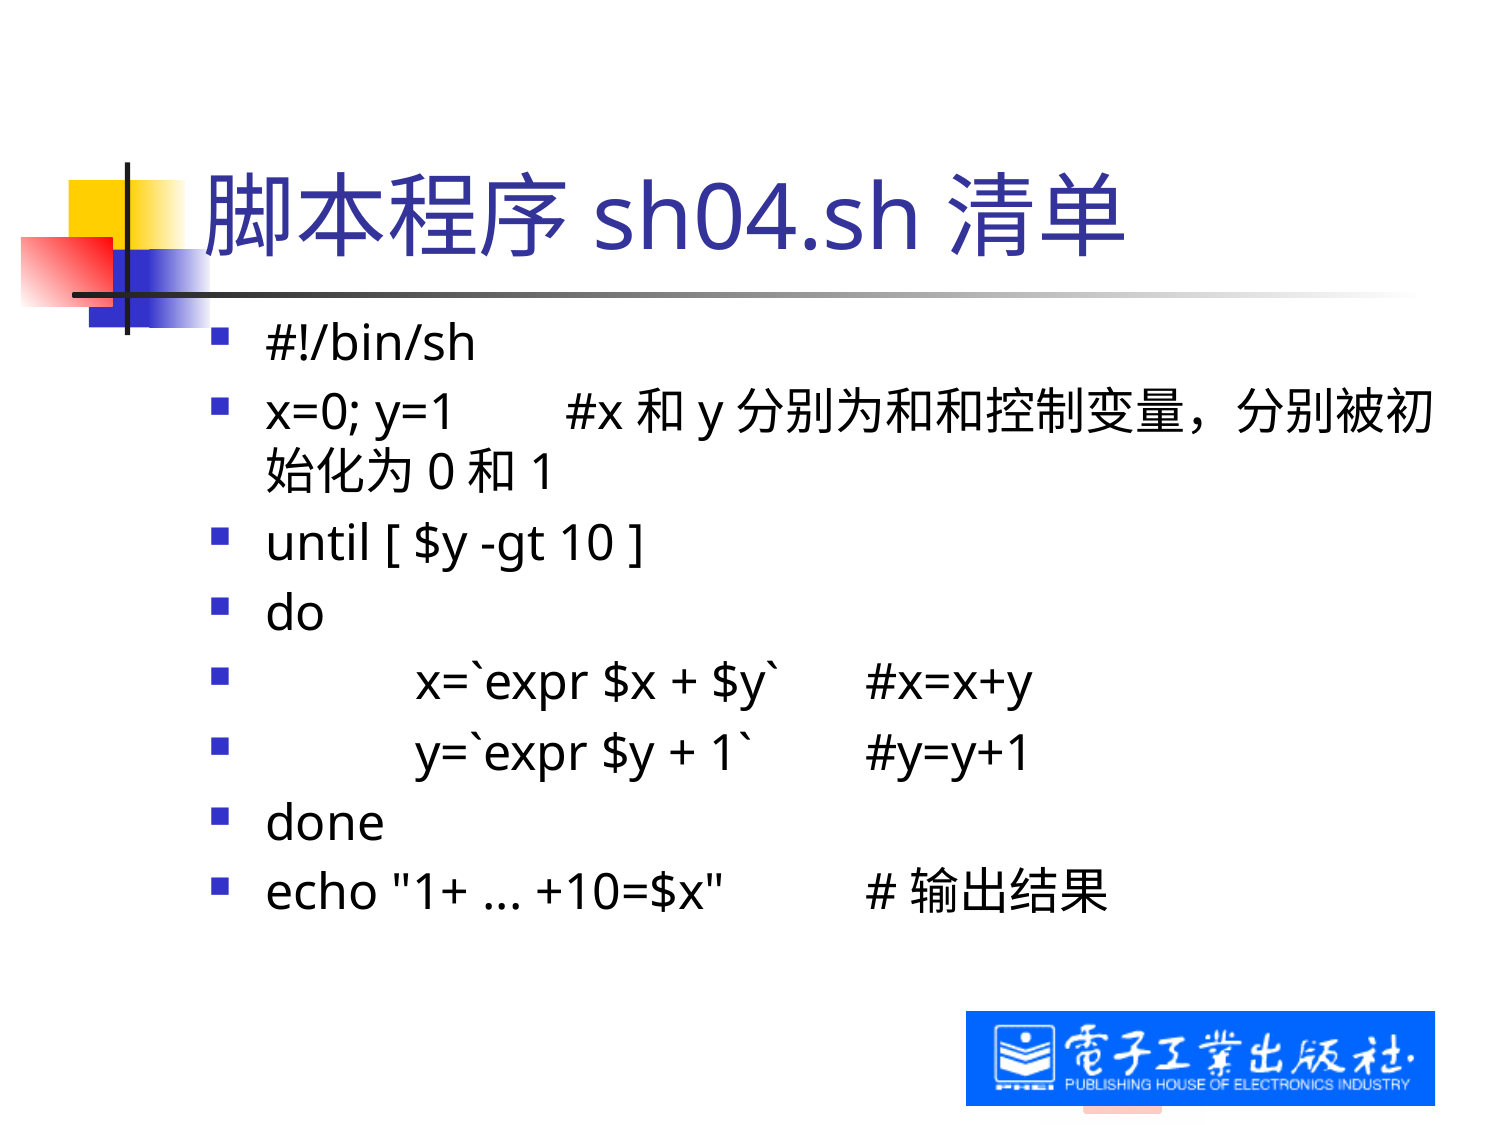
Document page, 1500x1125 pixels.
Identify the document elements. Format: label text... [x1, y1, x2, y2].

list #!/bin/sh x=0; y=1 #x和y分别为和和控制变量，分别被初始化为0和1 until [ $y -gt 10 ] do x=`expr $x + $y` #x=x+y y=`expr $y + 1` #y=y+1 done echo "1+ ... +10=$x" #输出结果 [193, 302, 1470, 978]
title 脚本程序sh04.sh清单 [188, 34, 1468, 276]
picture [966, 1010, 1436, 1125]
